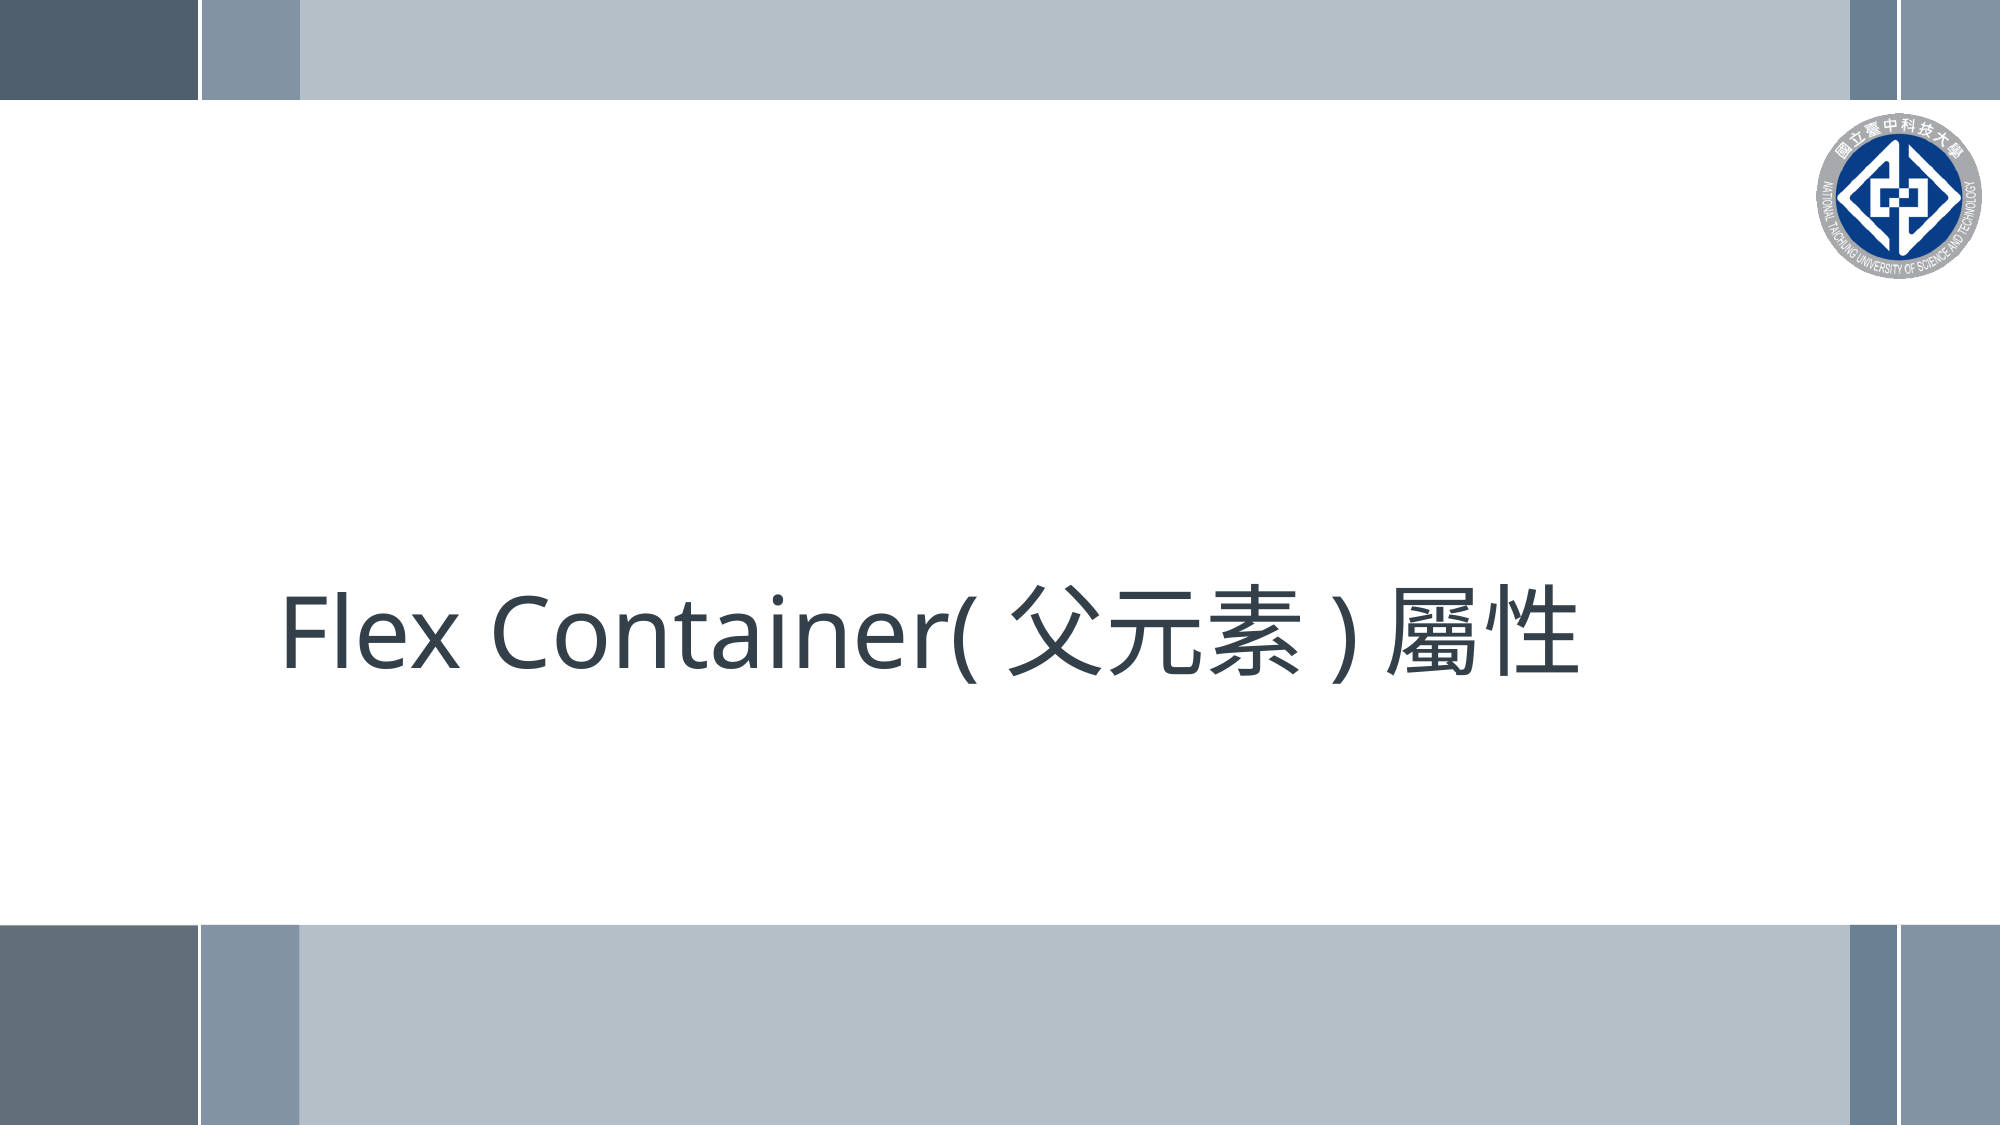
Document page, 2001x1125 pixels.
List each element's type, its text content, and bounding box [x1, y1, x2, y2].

picture [1816, 113, 1982, 279]
title Flex Container(父元素)屬性 [262, 262, 1651, 698]
